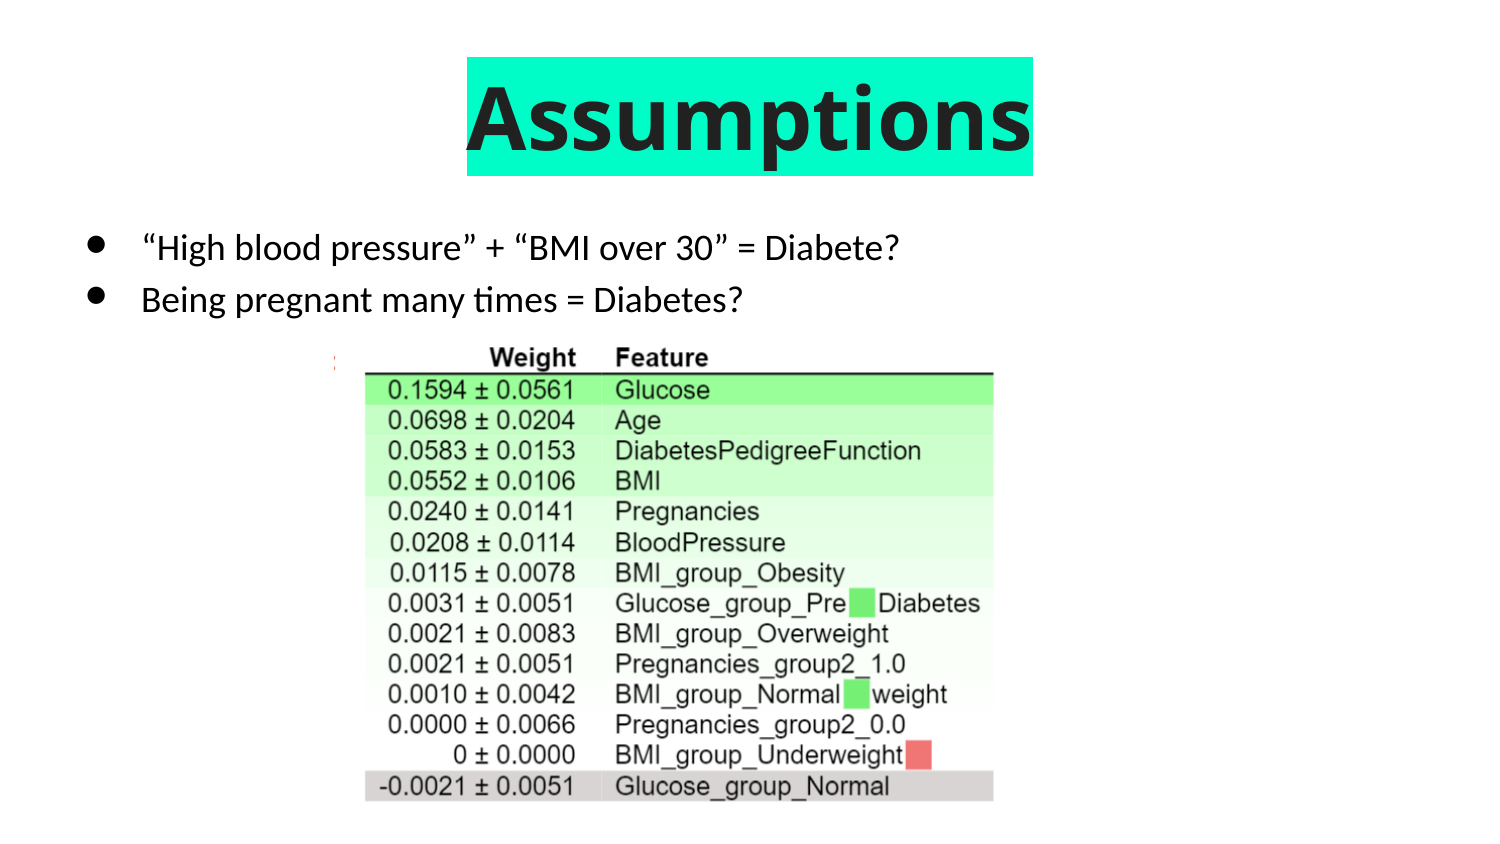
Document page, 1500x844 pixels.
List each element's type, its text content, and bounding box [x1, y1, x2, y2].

title Assumptions [51, 48, 1449, 180]
list “High blood pressure” + “BMI over 30” = Diabete? Being pregnant many times = Diabetes? [51, 201, 1449, 750]
picture [333, 344, 1047, 819]
